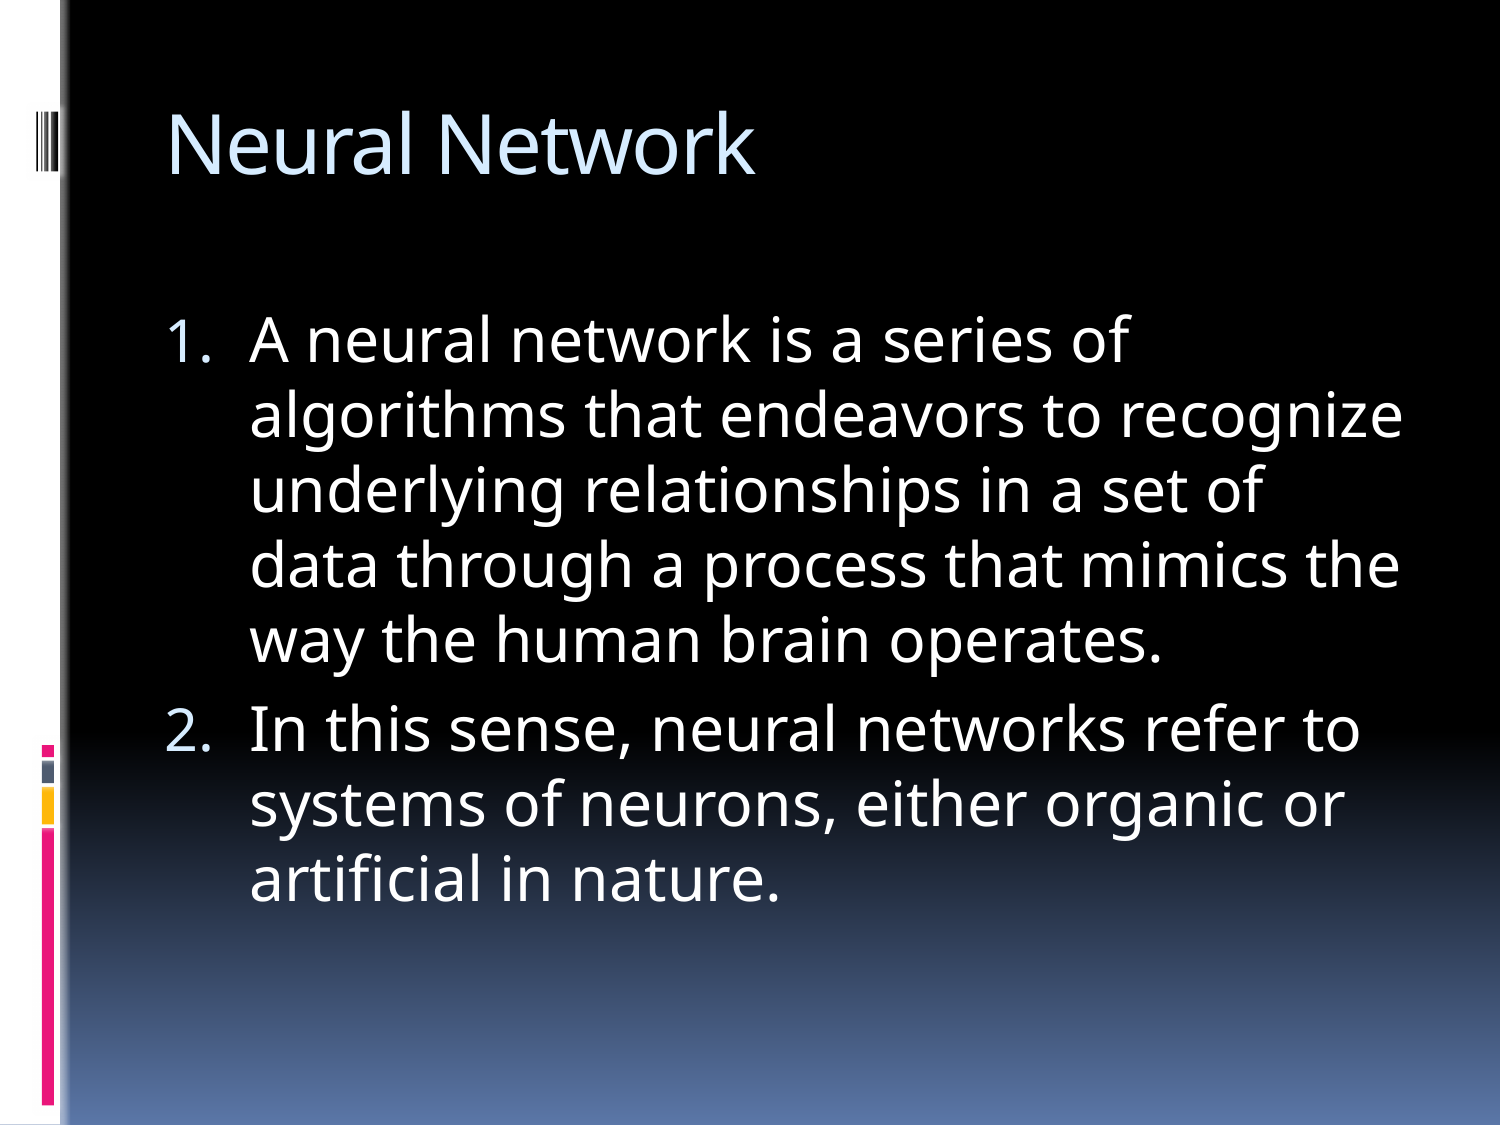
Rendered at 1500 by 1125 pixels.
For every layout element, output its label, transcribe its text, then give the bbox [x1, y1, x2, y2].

list A neural network is a series of algorithms that endeavors to recognize underlying relationships in a set of data through a process that mimics the way the human brain operates. In this sense, neural networks refer to systems of neurons, either organic or artificial in nature. [150, 292, 1425, 1043]
title Neural Network [150, 83, 1425, 234]
